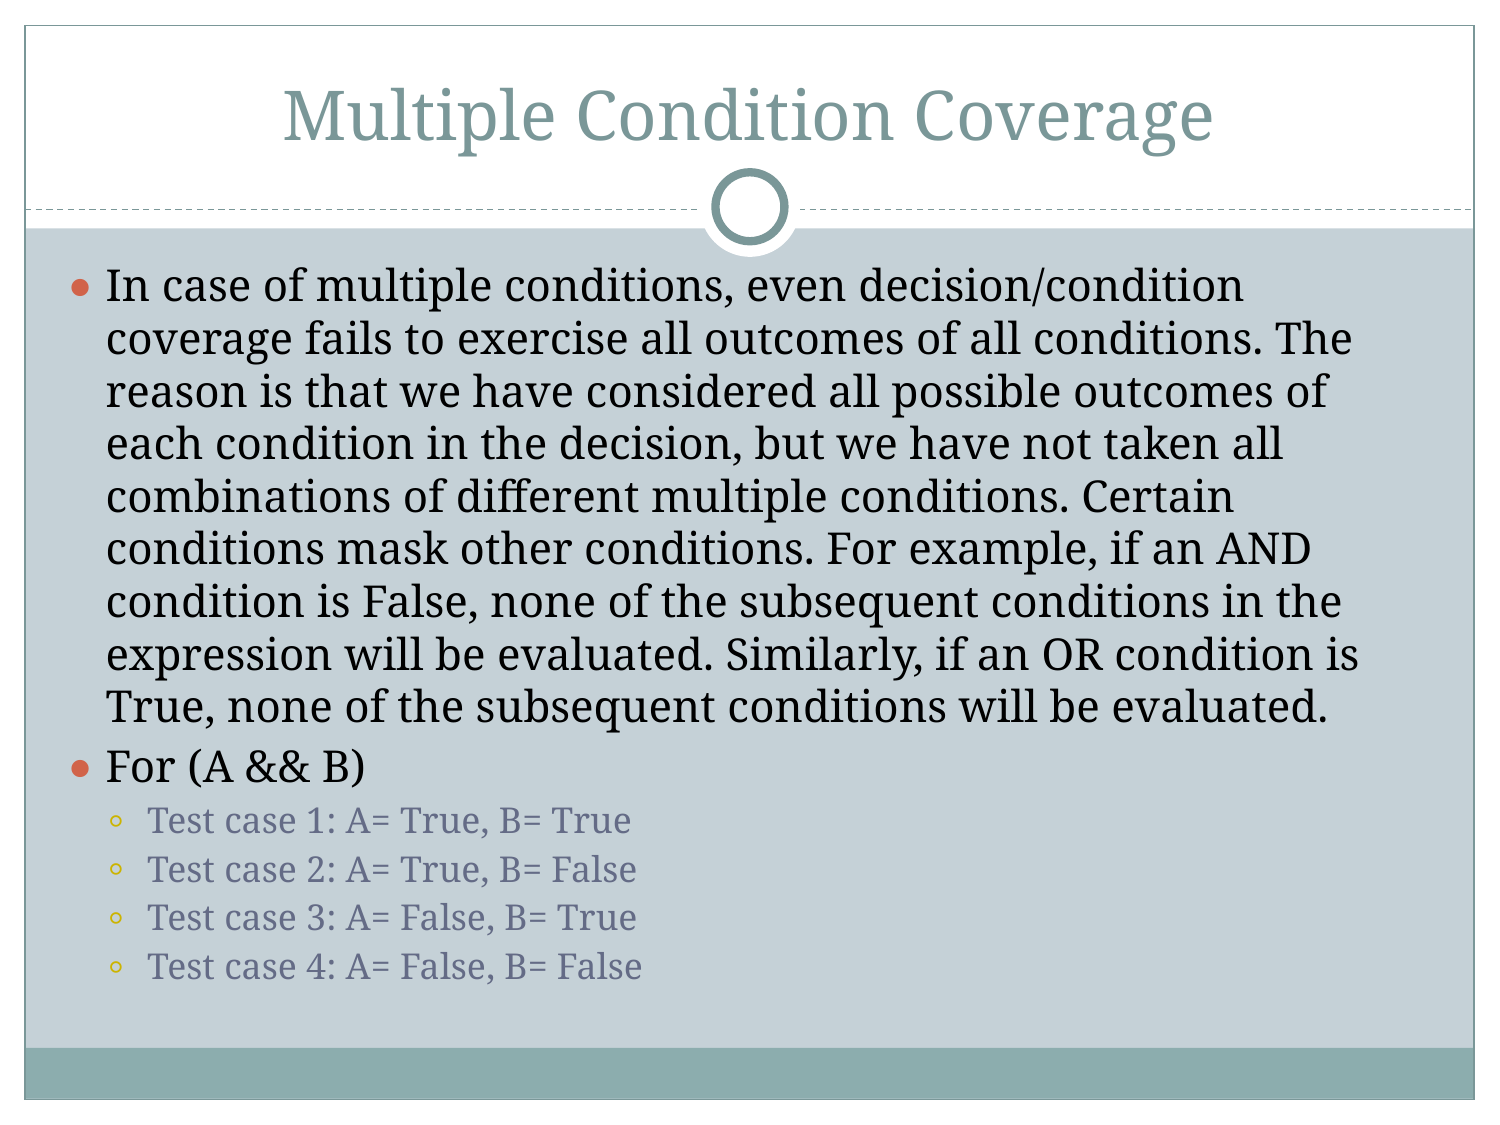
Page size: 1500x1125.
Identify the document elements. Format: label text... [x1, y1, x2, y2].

list In case of multiple conditions, even decision/condition coverage fails to exercise all outcomes of all conditions. The reason is that we have considered all possible outcomes of each condition in the decision, but we have not taken all combinations of different multiple conditions. Certain conditions mask other conditions. For example, if an AND condition is False, none of the subsequent conditions in the expression will be evaluated. Similarly, if an OR condition is True, none of the subsequent conditions will be evaluated. For (A && B) Test case 1: A= True, B= True Test case 2: A= True, B= False Test case 3: A= False, B= True Test case 4: A= False, B= False [49, 250, 1445, 1001]
title Multiple Condition Coverage [49, 37, 1450, 162]
